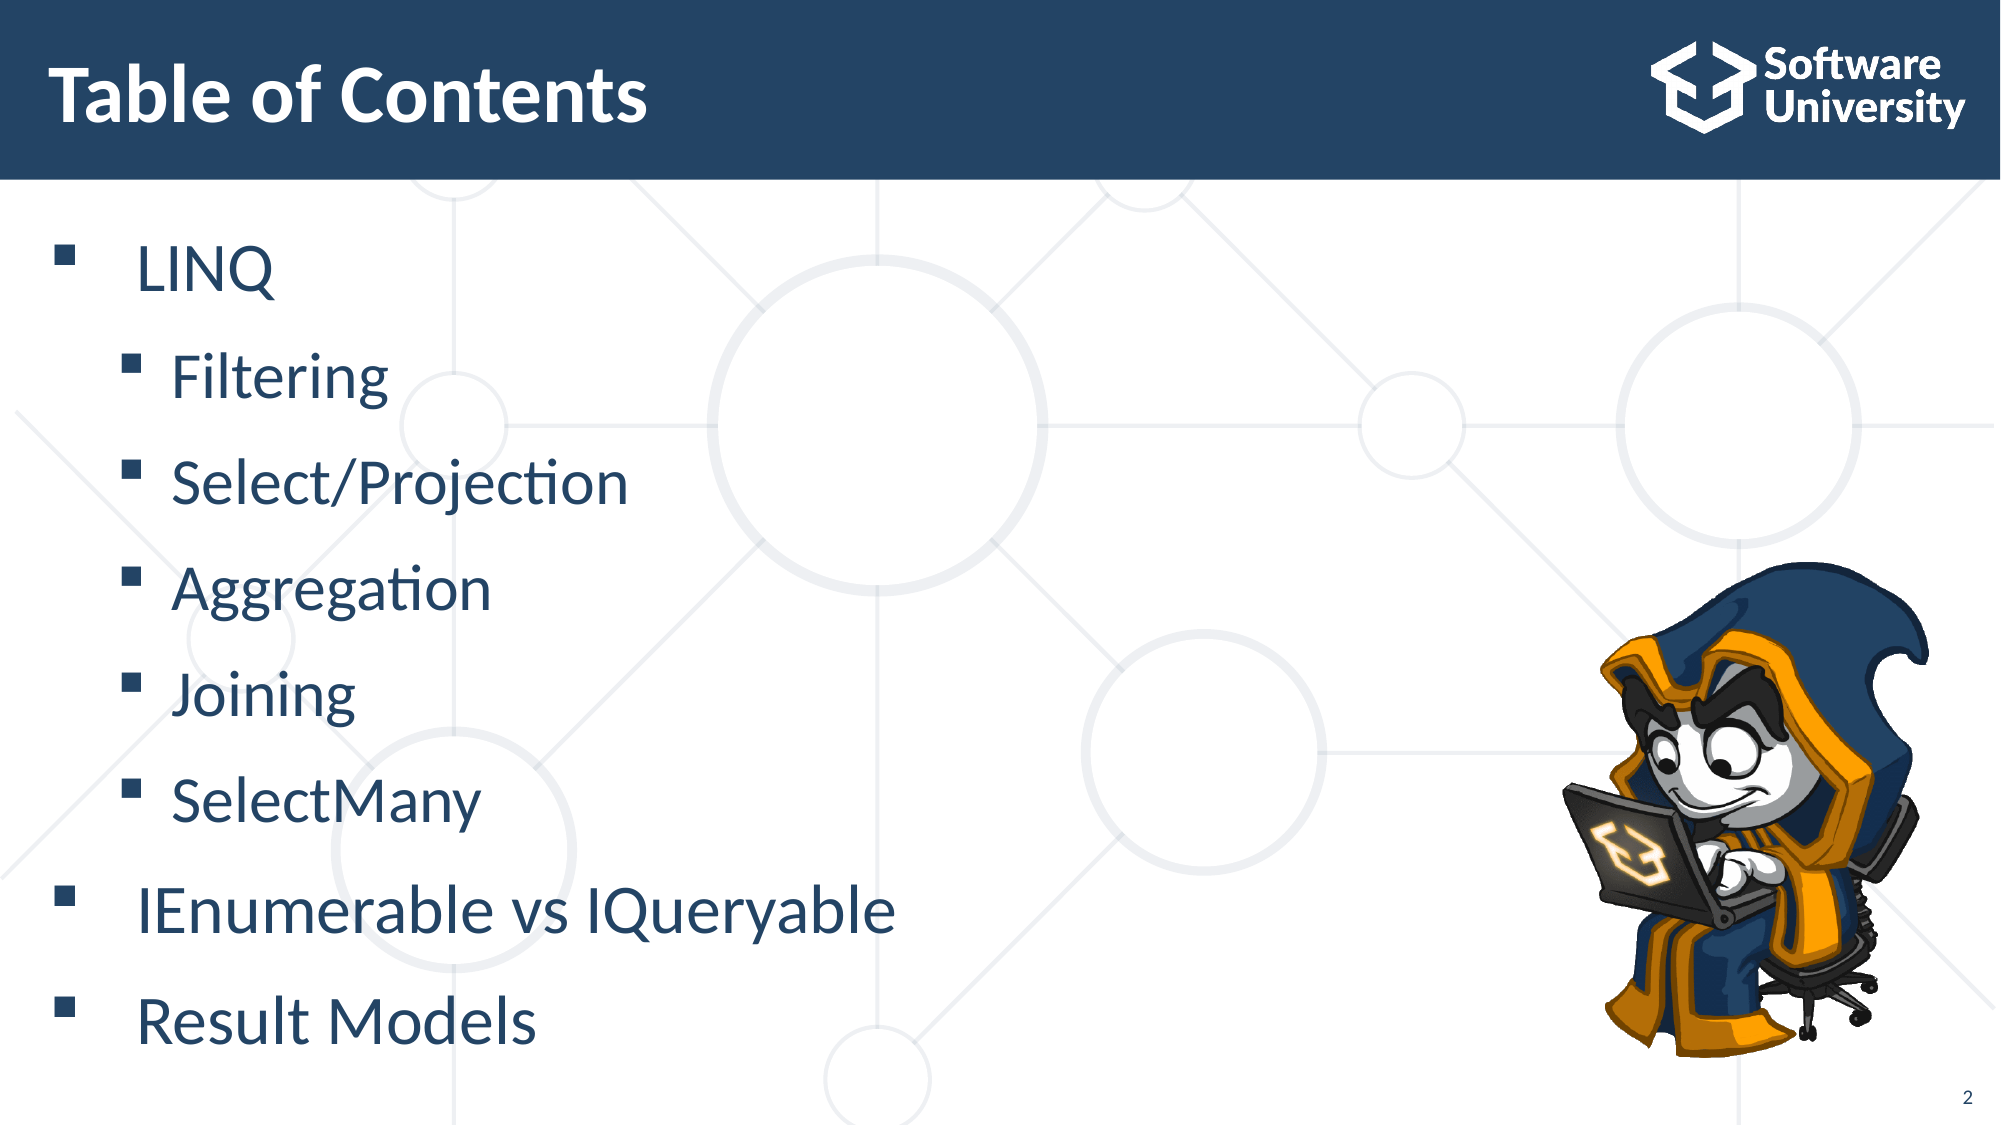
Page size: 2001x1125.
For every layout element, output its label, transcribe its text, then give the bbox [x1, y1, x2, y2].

picture [1651, 41, 1966, 134]
picture [1561, 559, 1931, 1059]
text_box 2 [1927, 1067, 1989, 1117]
title Table of Contents [31, 16, 1625, 162]
list LINQ Filtering Select/Projection Aggregation Joining SelectMany IEnumerable vs IQueryable Result Models [31, 211, 1516, 1067]
